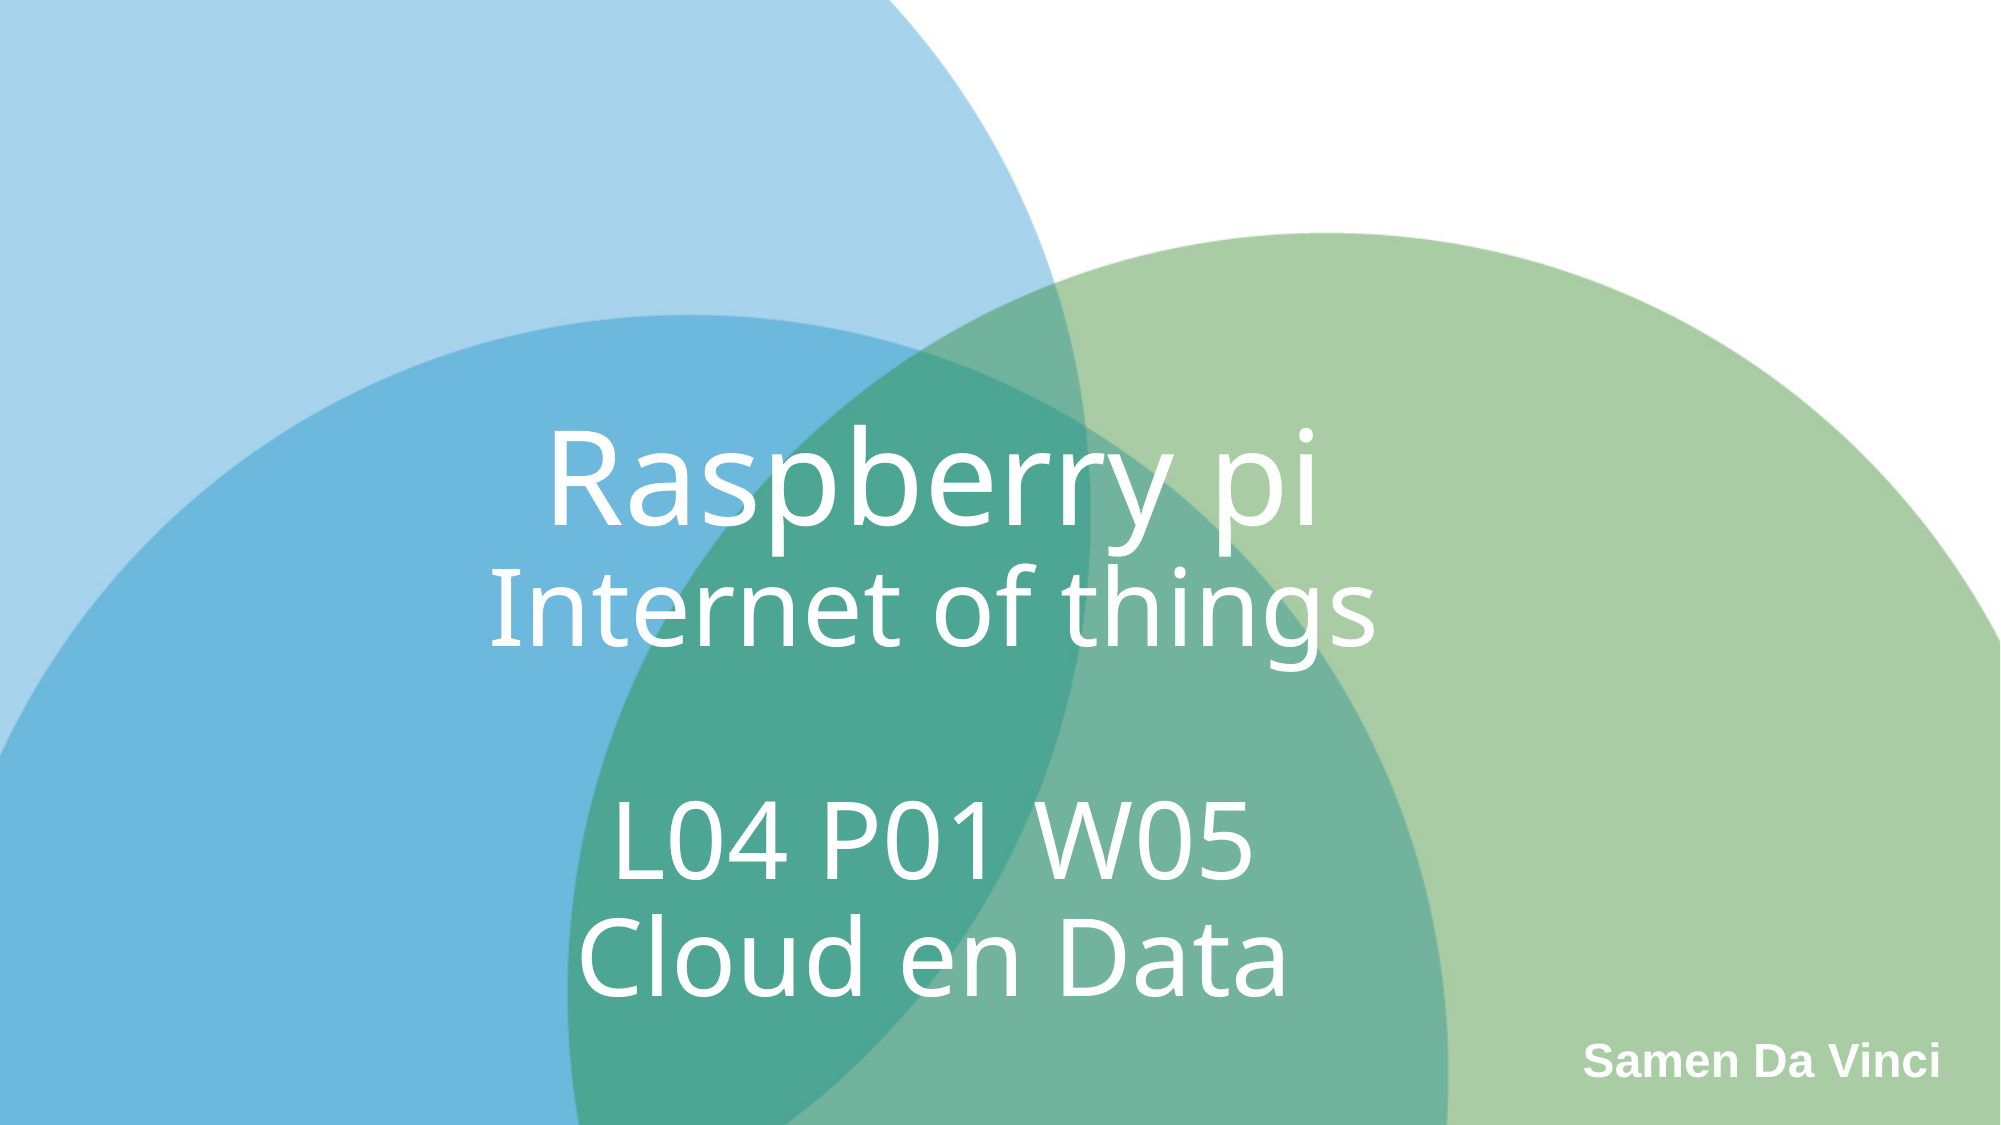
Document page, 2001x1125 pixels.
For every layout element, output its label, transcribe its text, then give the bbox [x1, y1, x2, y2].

picture [0, 0, 2001, 1125]
subtitle Samen Da Vinci [1768, 1028, 2000, 1100]
title Raspberry pi Internet of things L04 P01 W05 Cloud en Data [100, 398, 1768, 1100]
